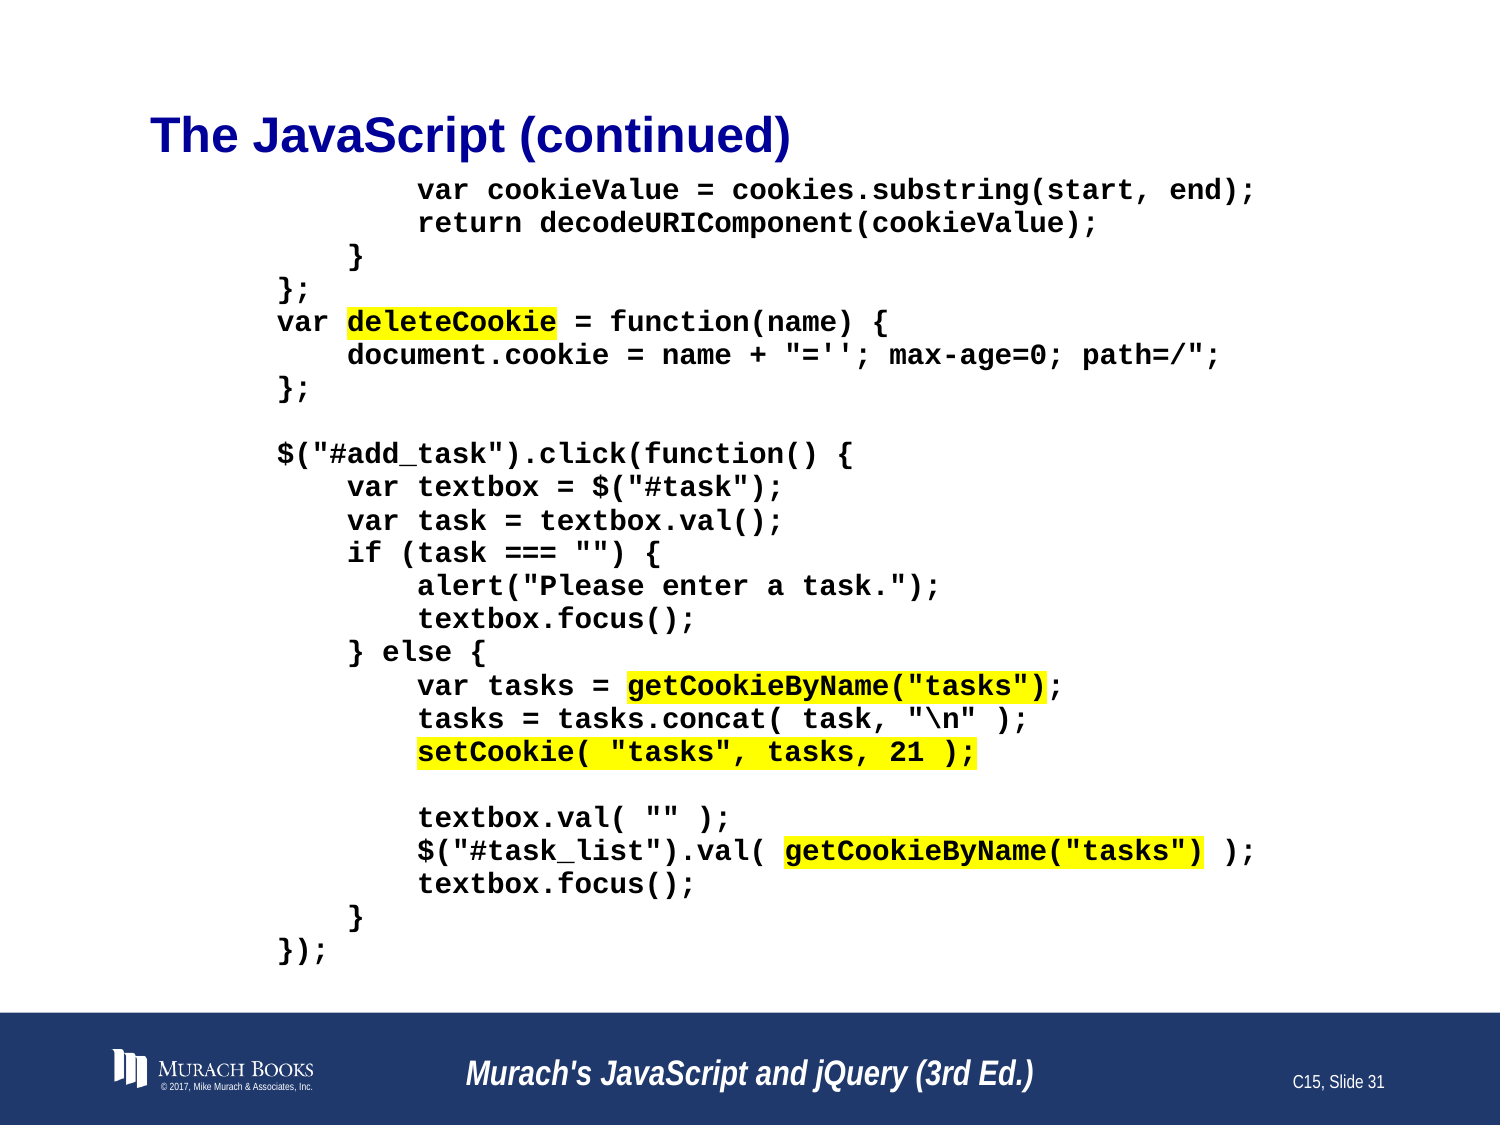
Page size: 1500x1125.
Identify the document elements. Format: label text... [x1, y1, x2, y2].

slide_number Murach's JavaScript and jQuery (3rd Ed.) [463, 1025, 1050, 1100]
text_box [149, 174, 1350, 974]
title The JavaScript (continued) [150, 102, 1350, 164]
footer © 2017, Mike Murach & Associates, Inc. [12, 1025, 463, 1100]
slide_number C15, Slide 31 [1087, 1025, 1400, 1100]
